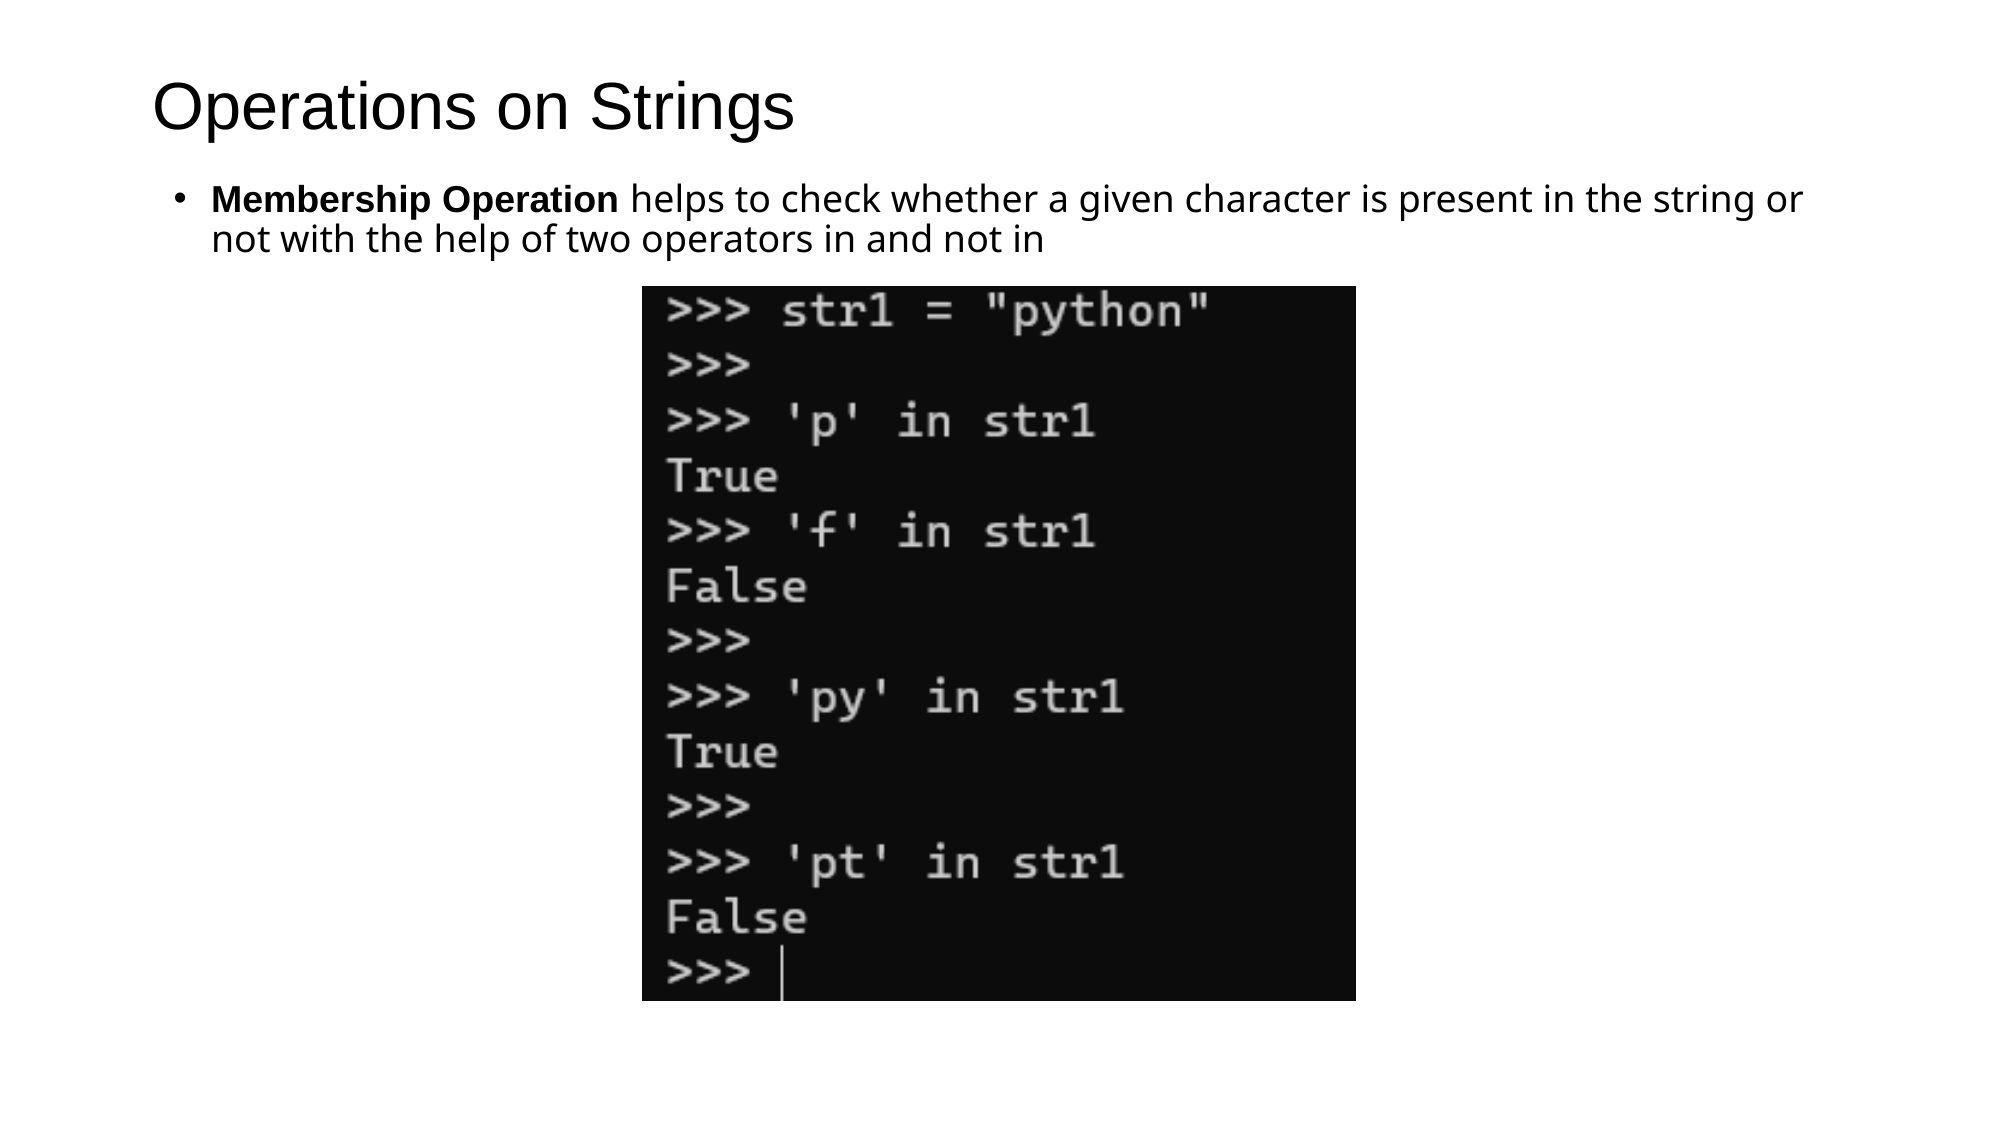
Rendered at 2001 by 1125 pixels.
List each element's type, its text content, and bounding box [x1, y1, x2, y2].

list Membership Operation helps to check whether a given character is present in the string or not with the help of two operators in and not in [158, 172, 1884, 999]
picture [642, 286, 1356, 1002]
title Operations on Strings [137, 59, 1863, 157]
